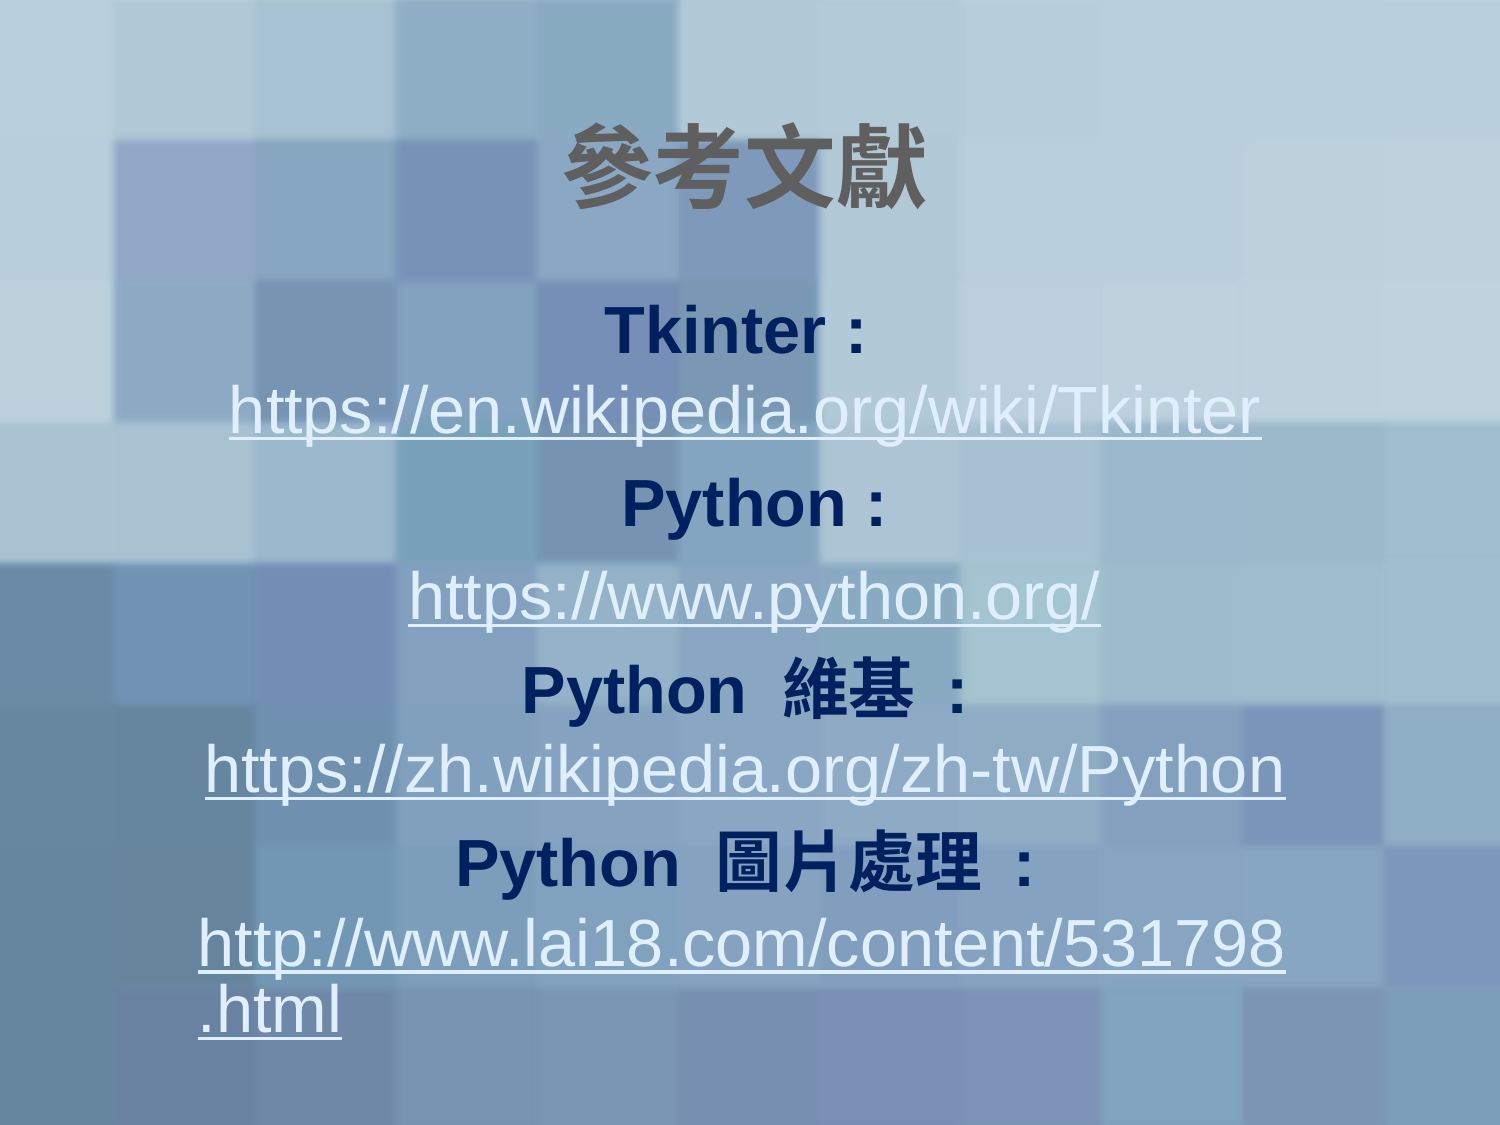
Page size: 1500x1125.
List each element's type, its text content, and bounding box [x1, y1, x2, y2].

subtitle Tkinter : https://en.wikipedia.org/wiki/Tkinter Python : https://www.python.org/ Python 維基 : https://zh.wikipedia.org/zh-tw/Python Python 圖片處理 : http://www.lai18.com/content/531798.html [183, 278, 1308, 392]
title 參考文獻 [194, 19, 1295, 278]
picture [0, 0, 1500, 1125]
